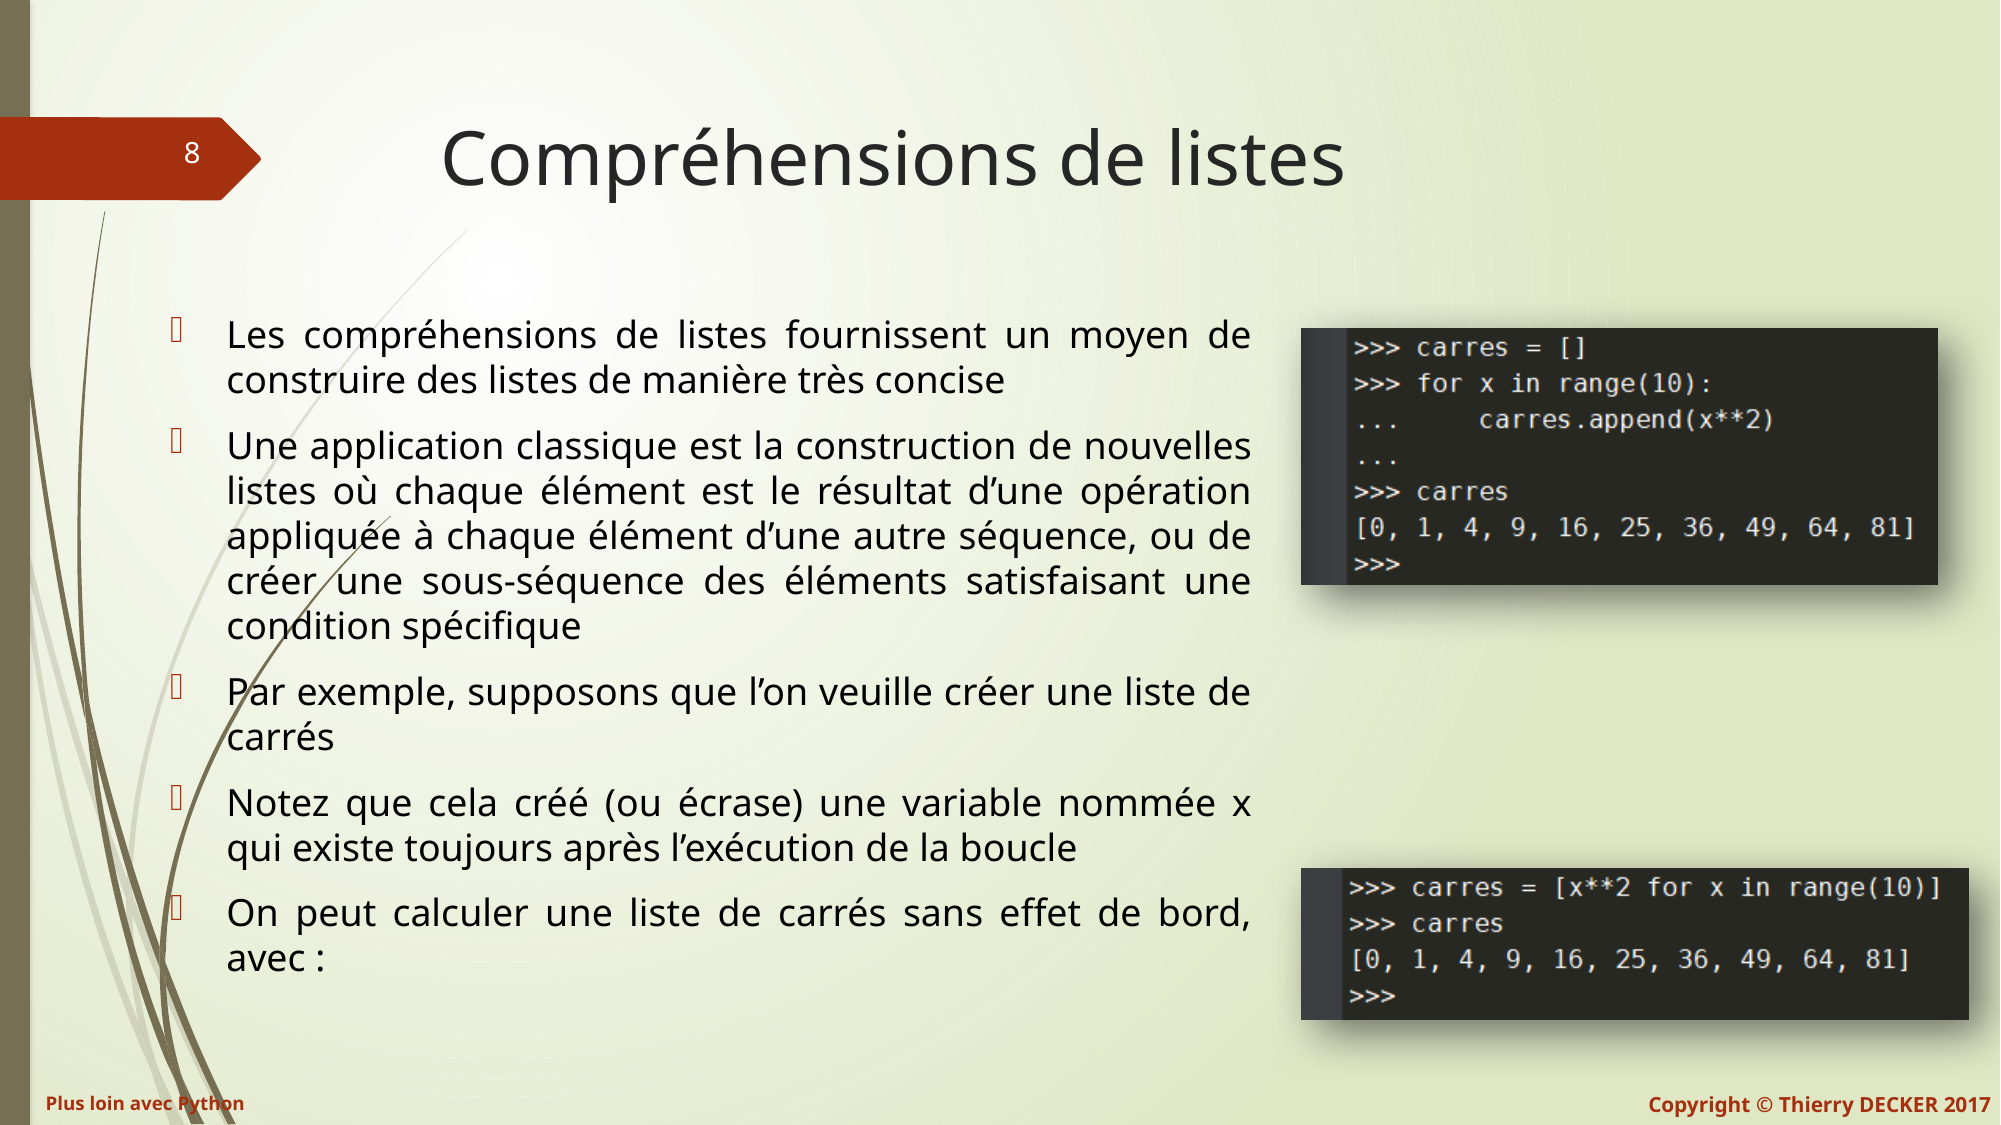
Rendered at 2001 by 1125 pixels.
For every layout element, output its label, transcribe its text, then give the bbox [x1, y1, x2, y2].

list Les compréhensions de listes fournissent un moyen de construire des listes de manière très concise Une application classique est la construction de nouvelles listes où chaque élément est le résultat d’une opération appliquée à chaque élément d’une autre séquence, ou de créer une sous-séquence des éléments satisfaisant une condition spécifique Par exemple, supposons que l’on veuille créer une liste de carrés Notez que cela créé (ou écrase) une variable nommée x qui existe toujours après l’exécution de la boucle On peut calculer une liste de carrés sans effet de bord, avec : [155, 293, 1268, 997]
picture [1301, 867, 1969, 1020]
title Compréhensions de listes [425, 102, 1888, 313]
picture [1301, 328, 1938, 586]
